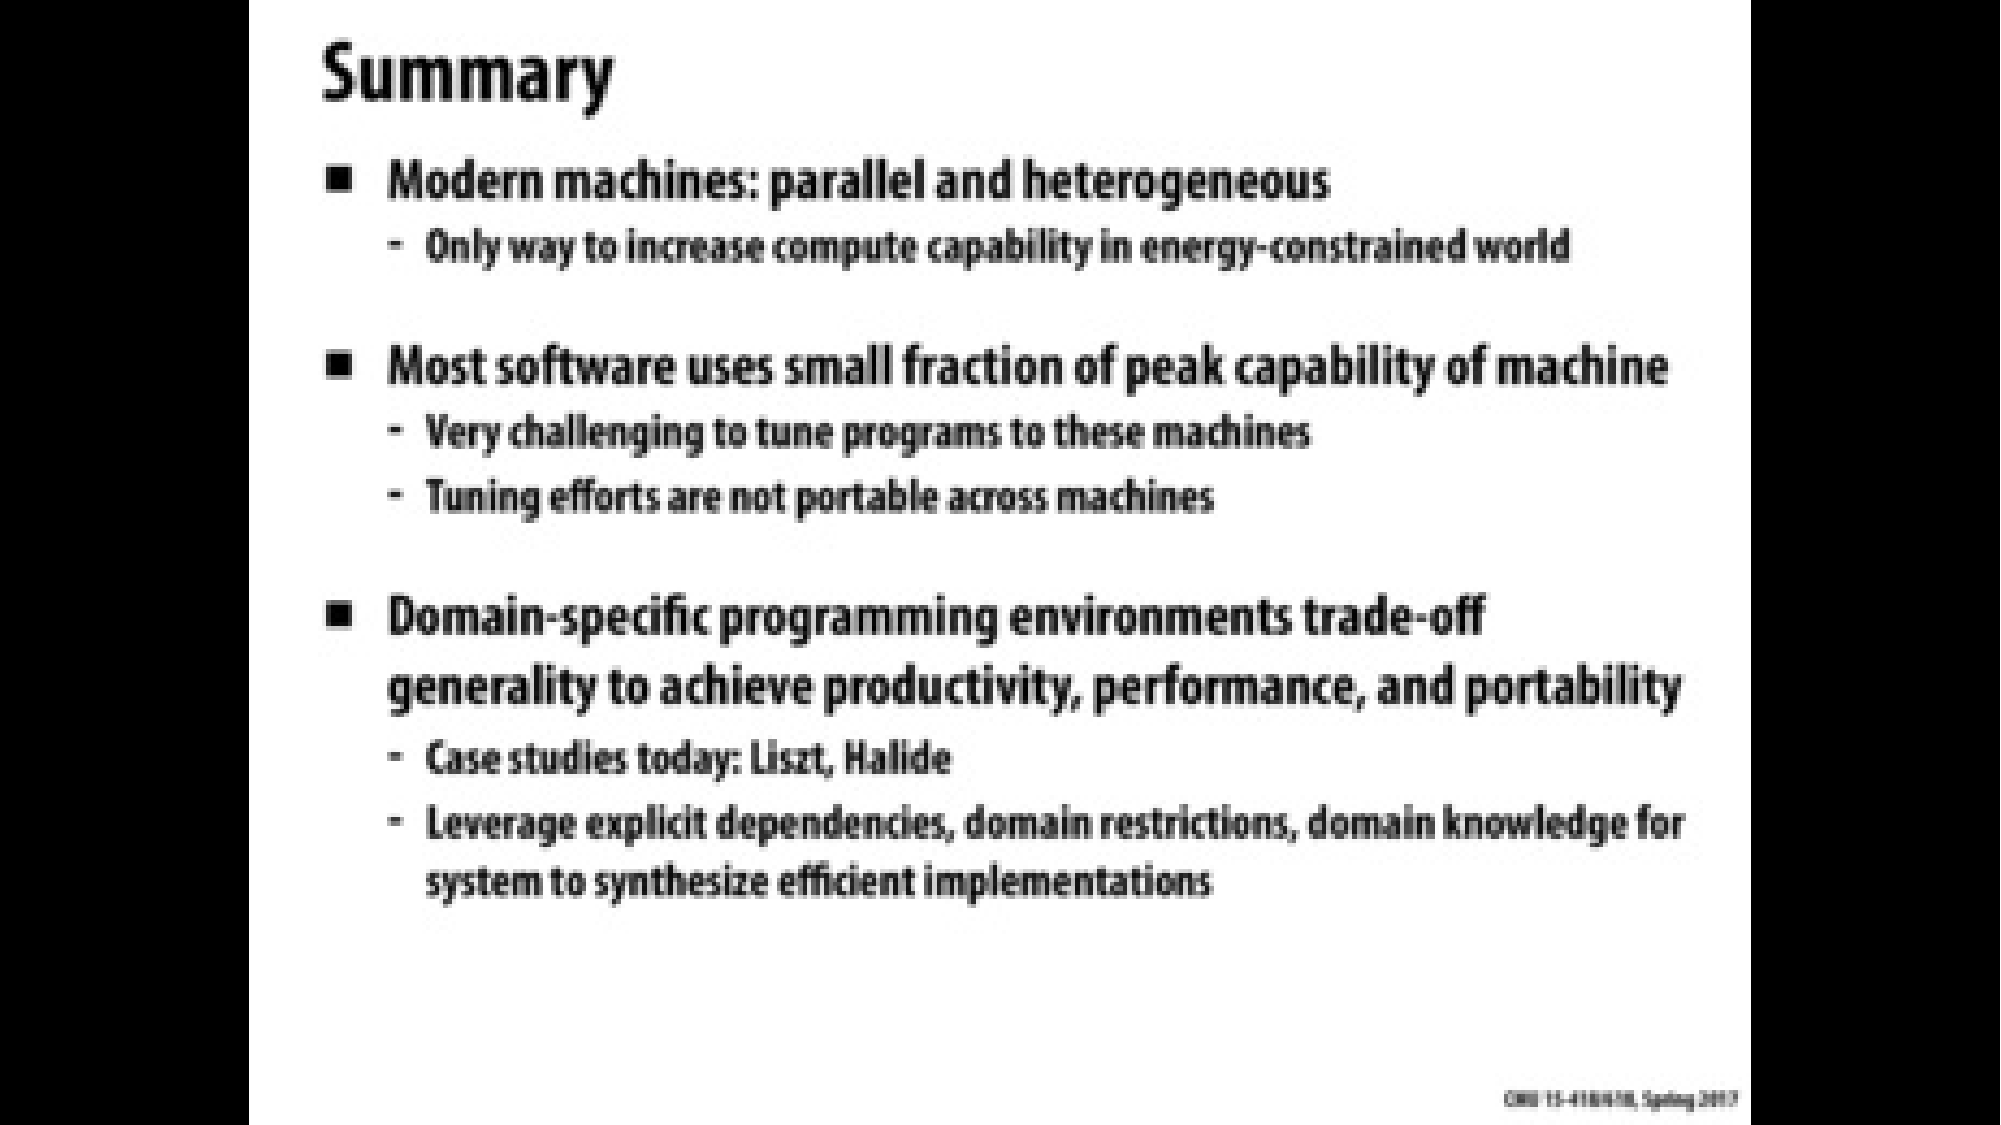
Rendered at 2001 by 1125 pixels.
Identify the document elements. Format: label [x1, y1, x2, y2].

picture [249, 0, 1751, 1125]
